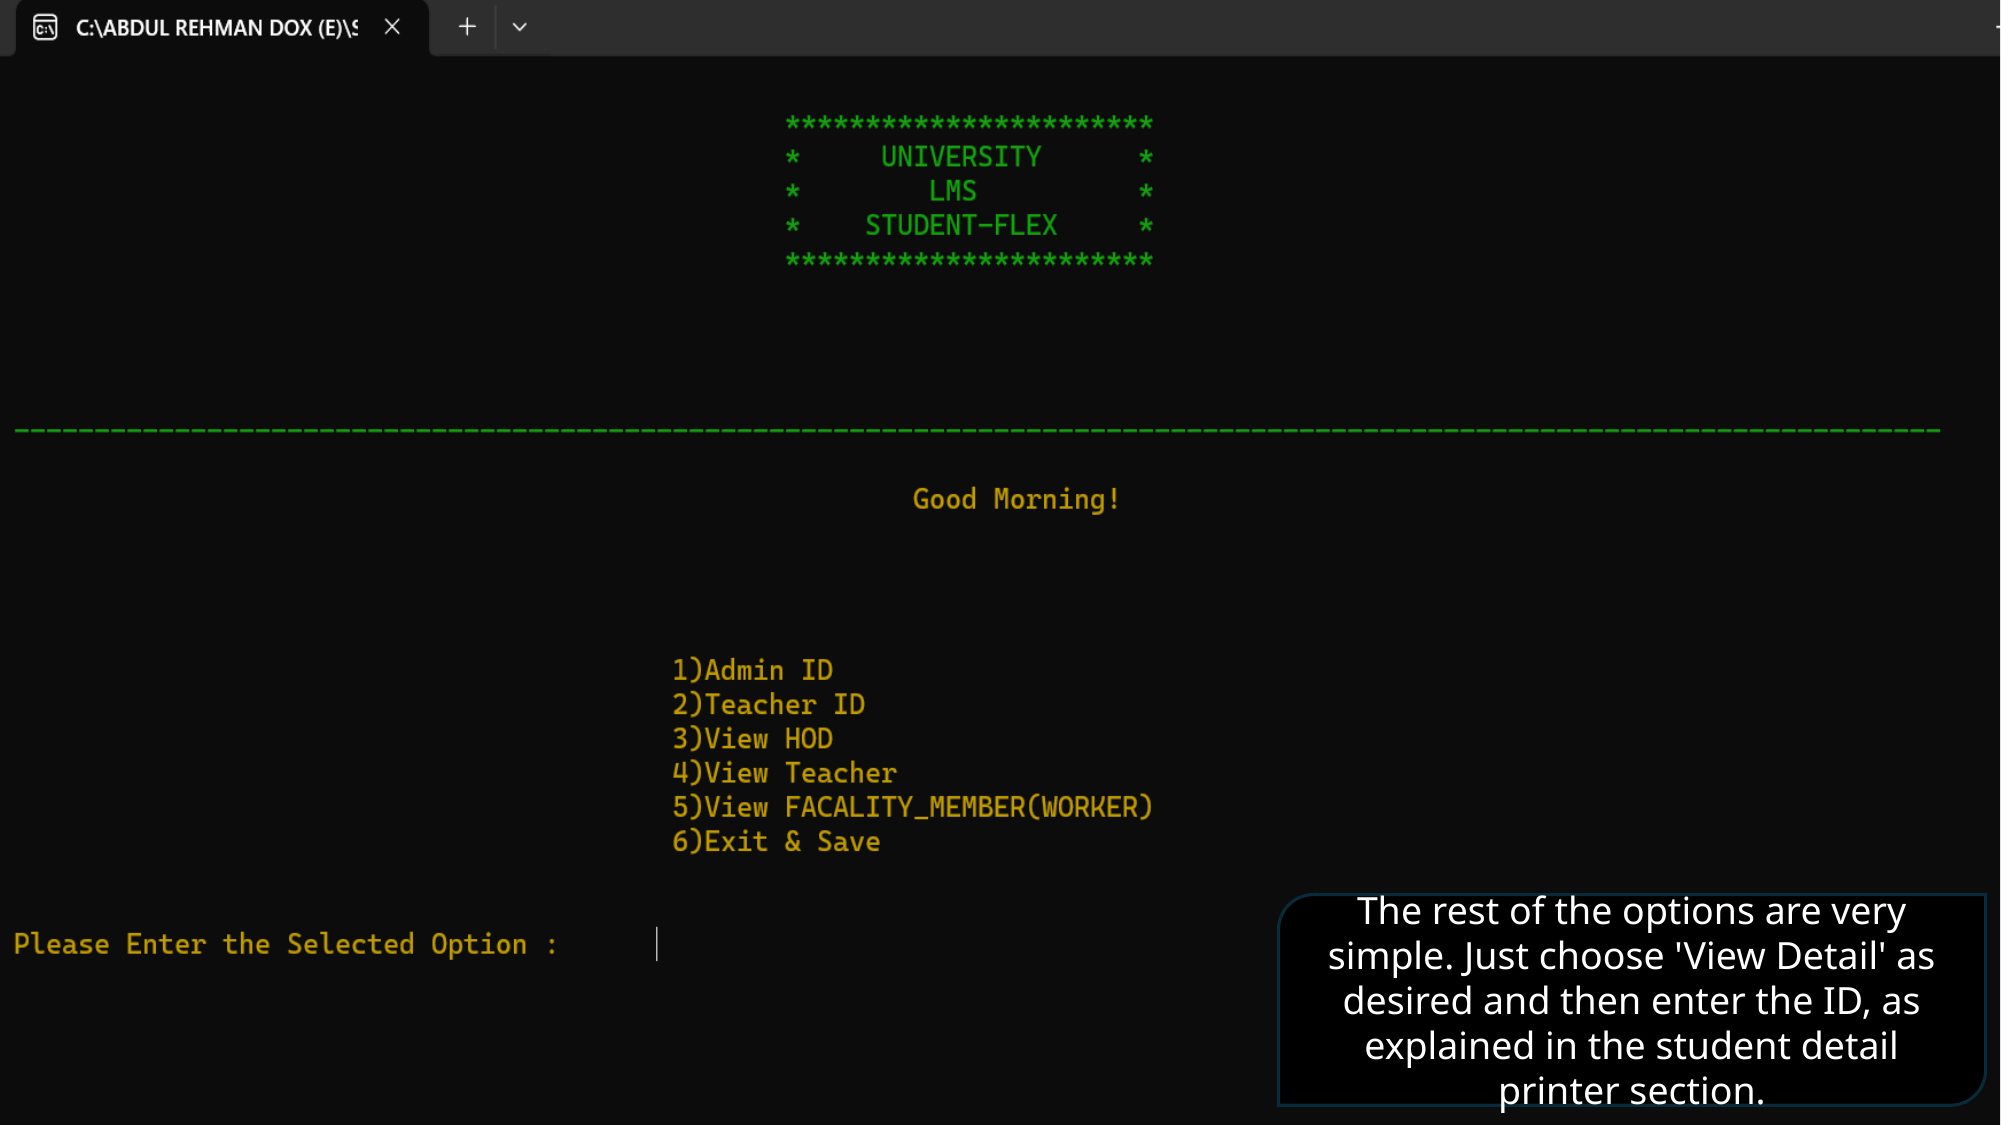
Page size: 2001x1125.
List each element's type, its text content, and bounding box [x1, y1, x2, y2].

text_box The rest of the options are very simple. Just choose 'View Detail' as desired and then enter the ID, as explained in the student detail printer section. [1276, 892, 1988, 1107]
picture [0, 0, 2001, 1125]
